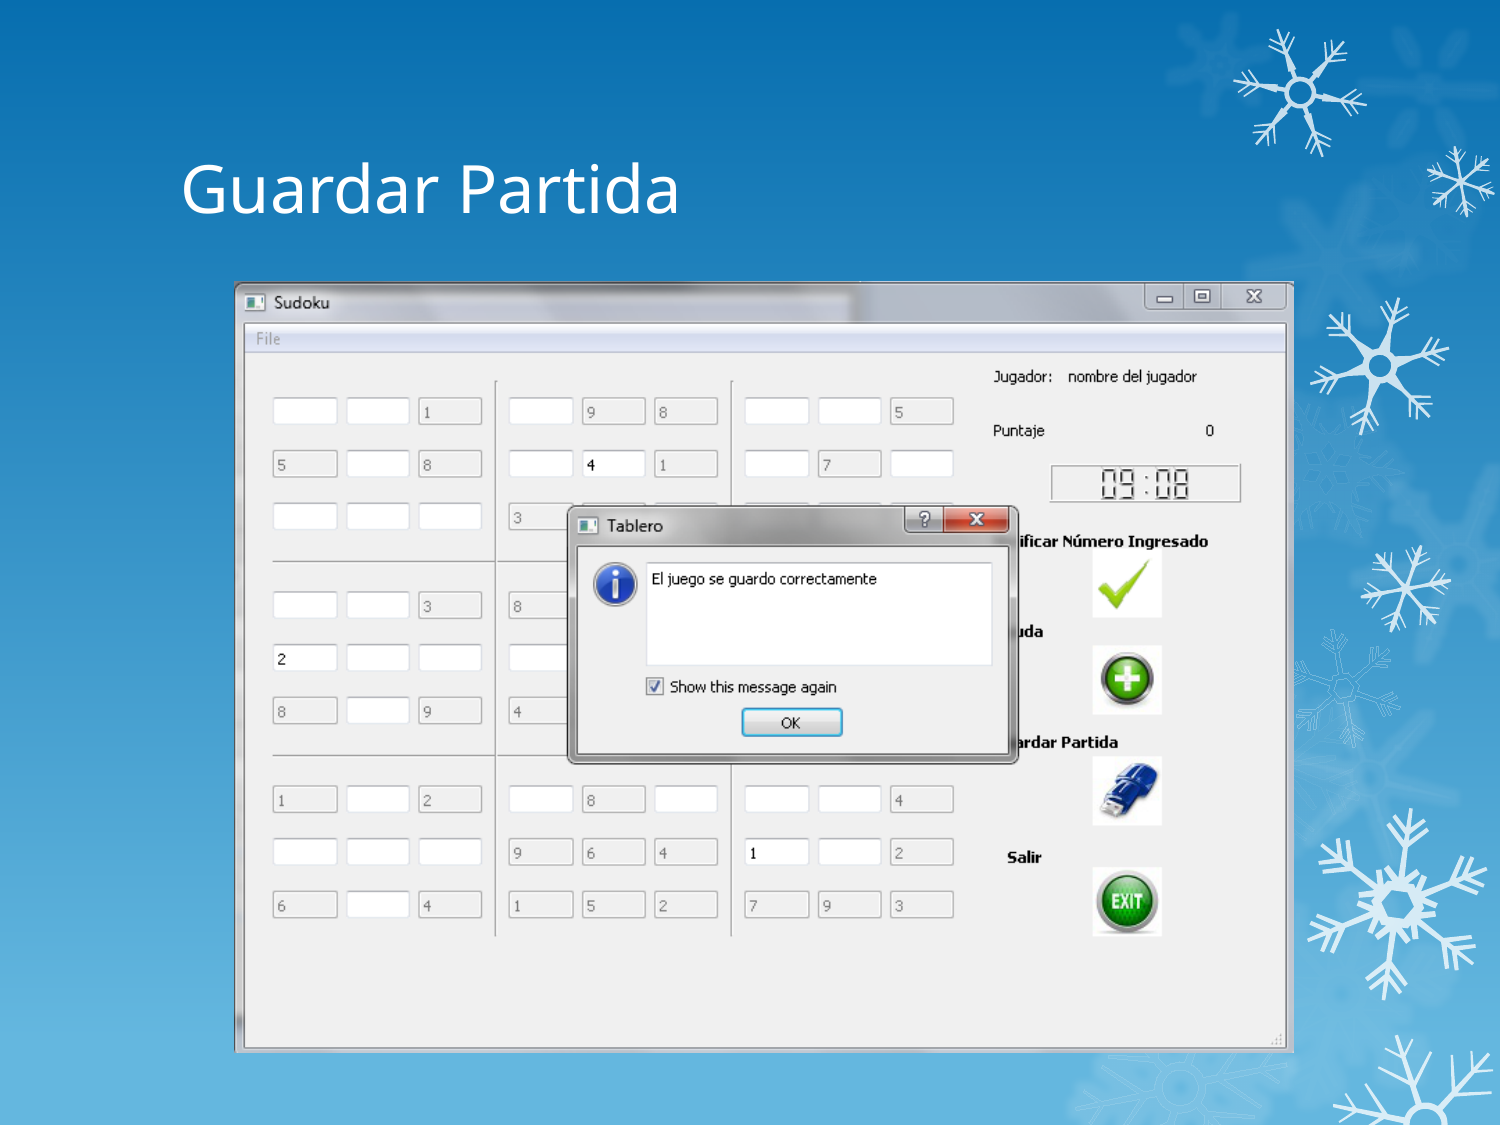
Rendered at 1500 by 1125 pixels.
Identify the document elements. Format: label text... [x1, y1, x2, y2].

picture [233, 280, 1294, 1054]
title Guardar Partida [165, 110, 1335, 263]
